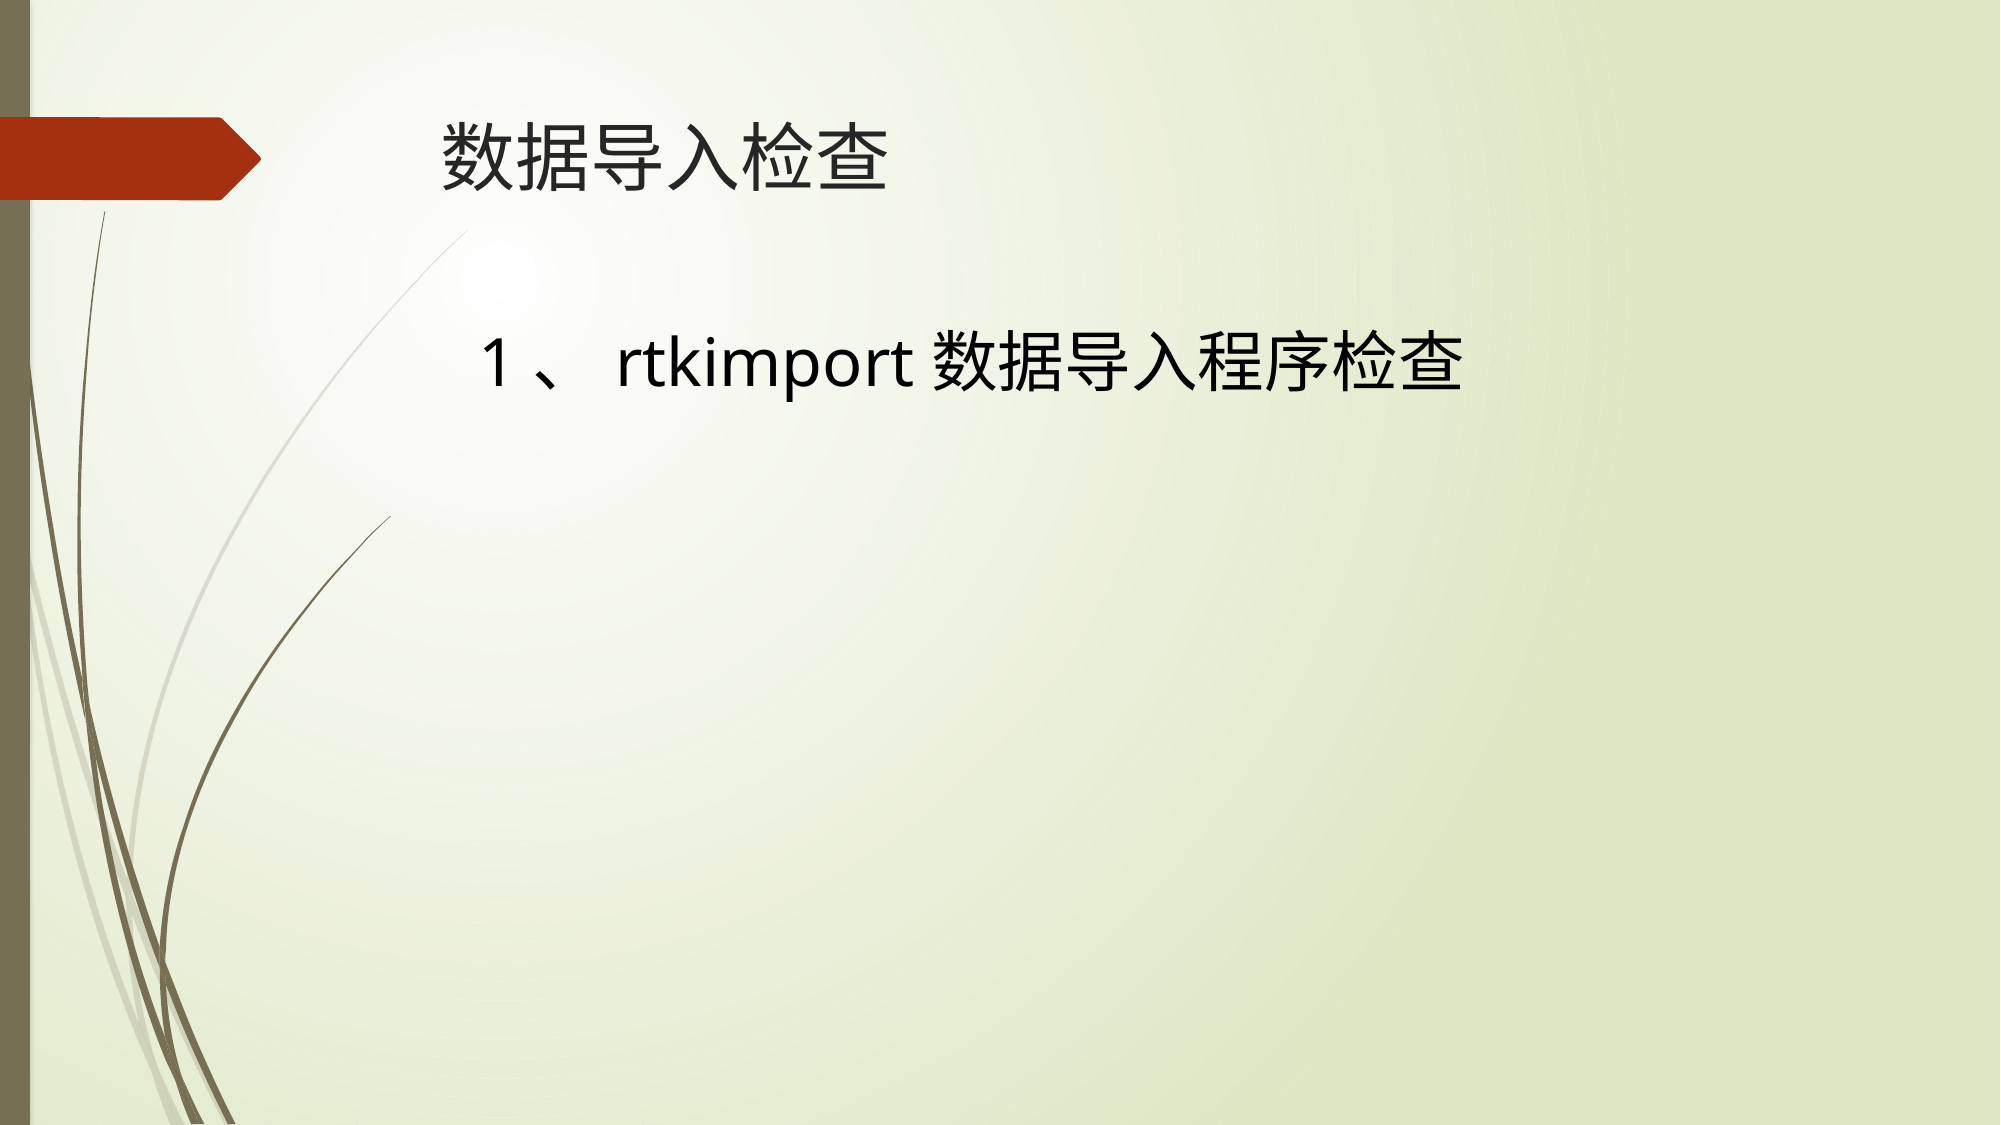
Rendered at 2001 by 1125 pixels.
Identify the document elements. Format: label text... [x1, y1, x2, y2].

title 数据导入检查 [425, 102, 1888, 313]
text_box 1、rtkimport数据导入程序检查 [463, 312, 1621, 408]
